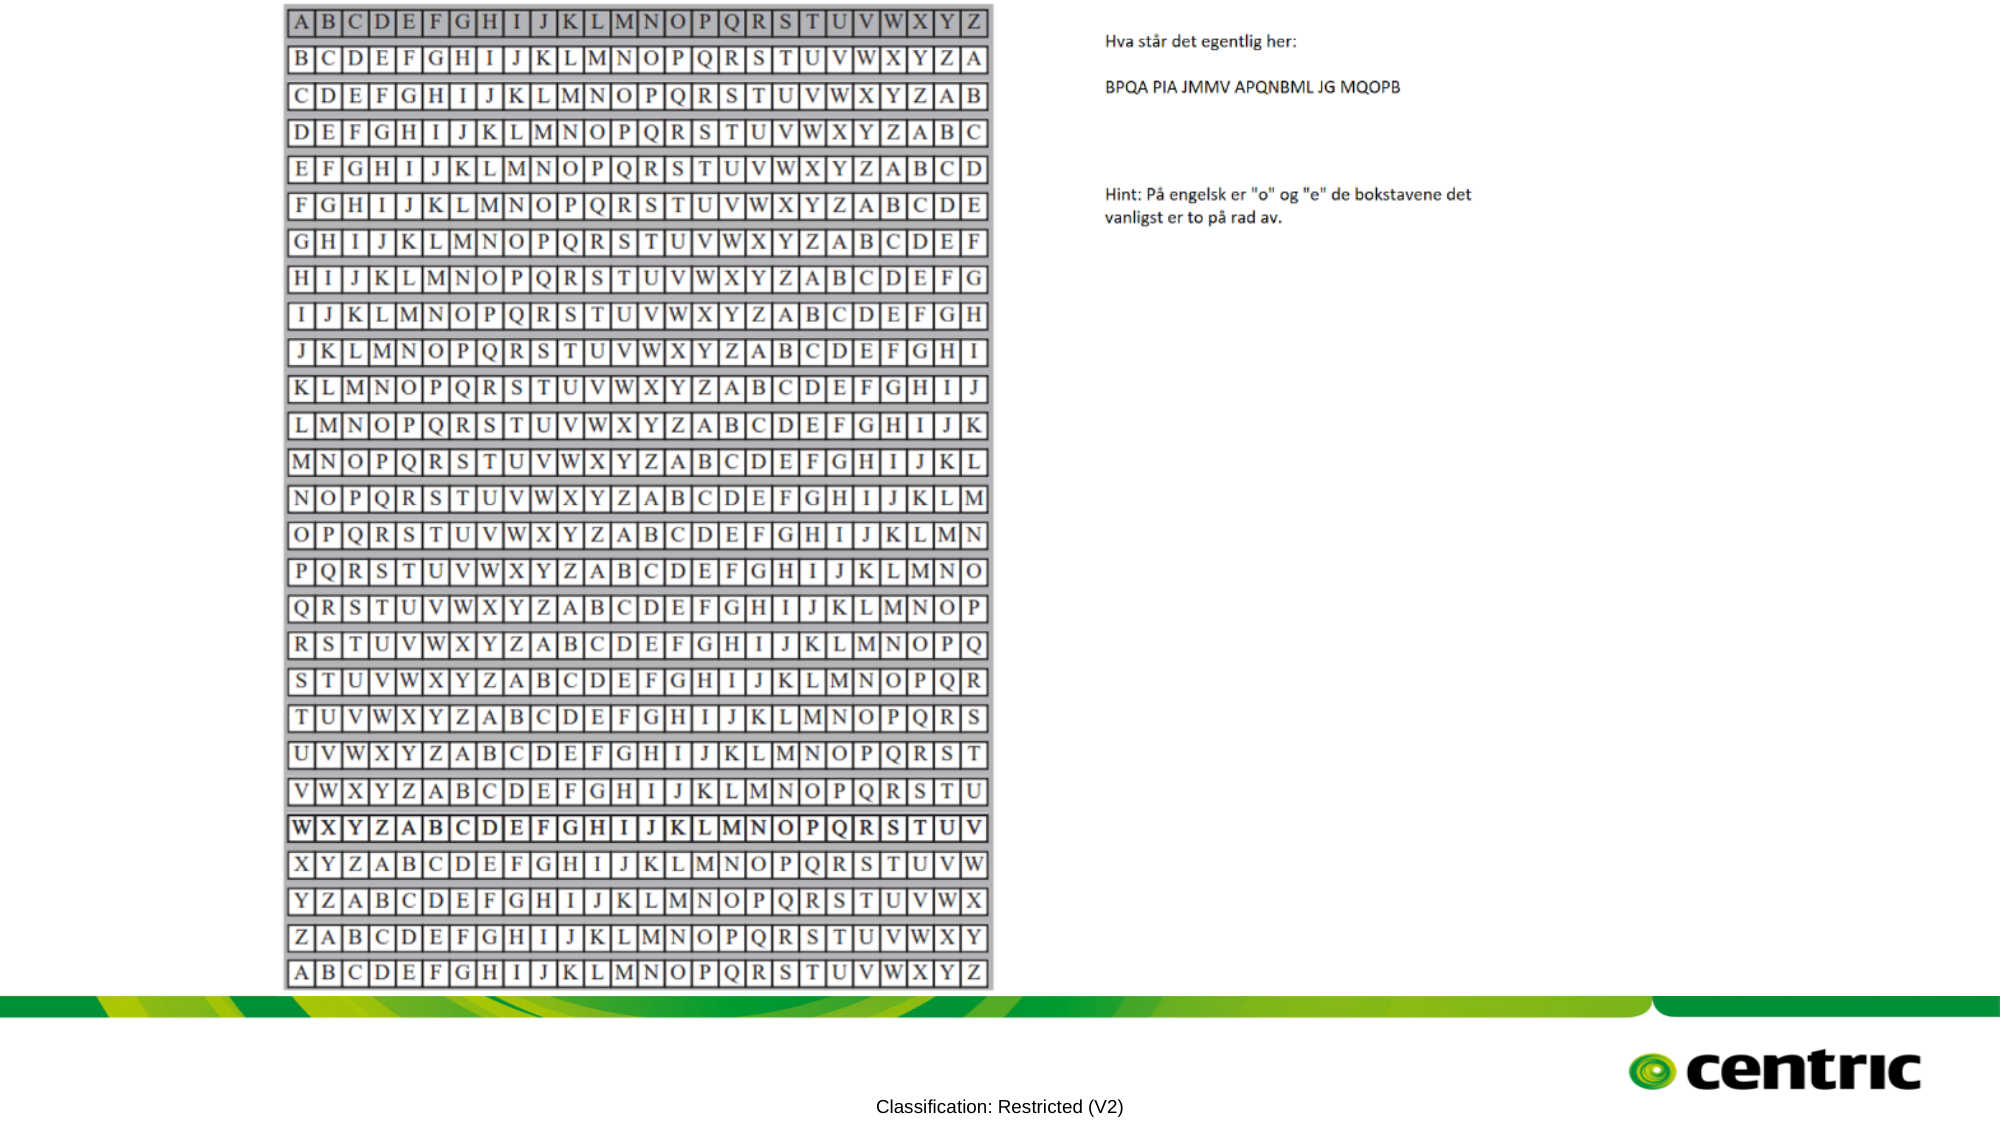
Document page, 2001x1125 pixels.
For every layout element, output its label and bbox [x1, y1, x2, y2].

list [278, 0, 1474, 996]
picture [0, 995, 2000, 1125]
